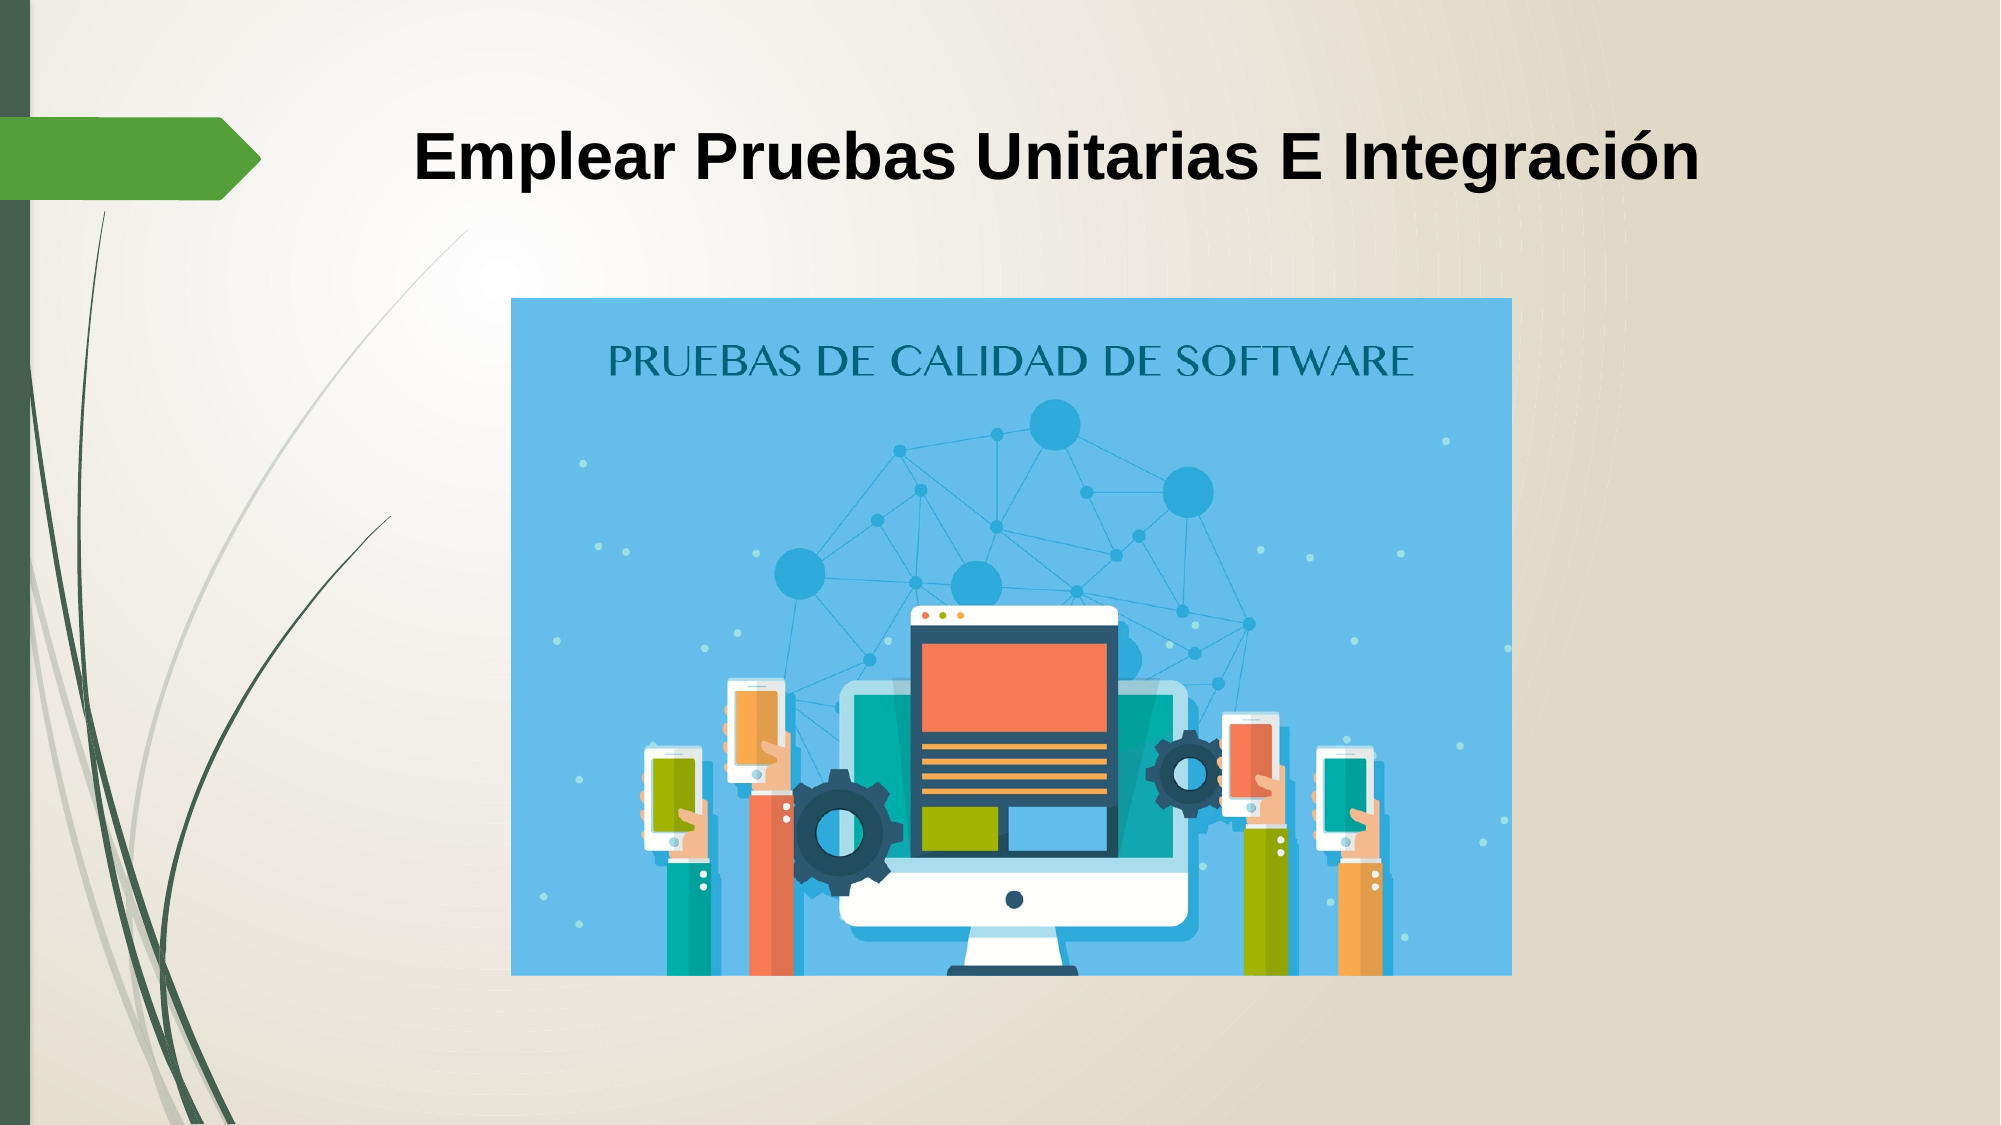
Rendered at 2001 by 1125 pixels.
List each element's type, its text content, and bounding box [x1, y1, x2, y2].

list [510, 298, 1512, 976]
title Emplear Pruebas Unitarias E Integración [238, 105, 1878, 229]
